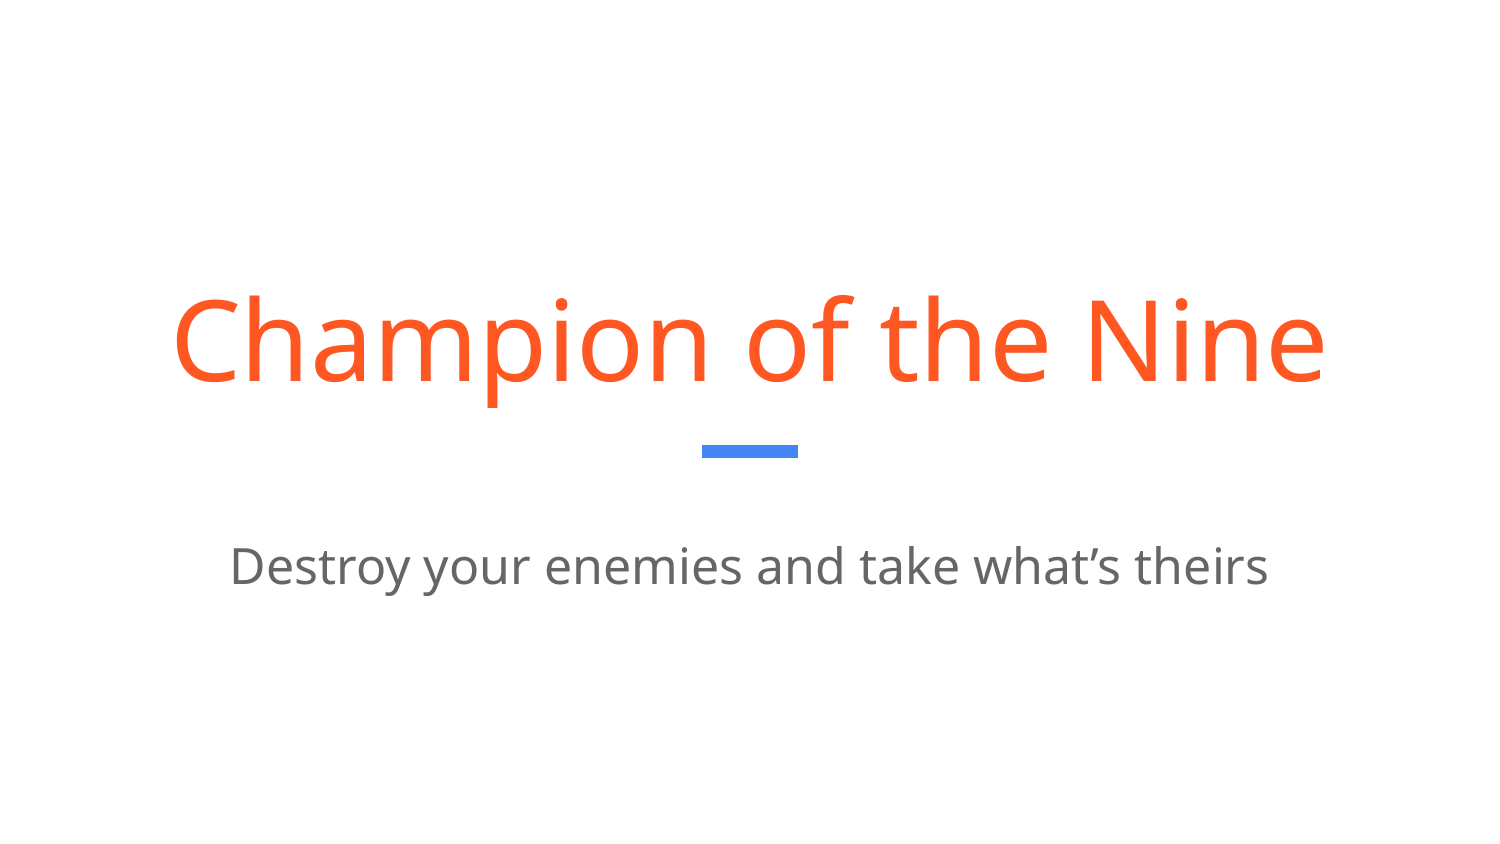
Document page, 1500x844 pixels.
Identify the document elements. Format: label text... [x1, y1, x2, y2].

title Champion of the Nine [51, 97, 1449, 419]
subtitle Destroy your enemies and take what’s theirs [51, 519, 1449, 640]
